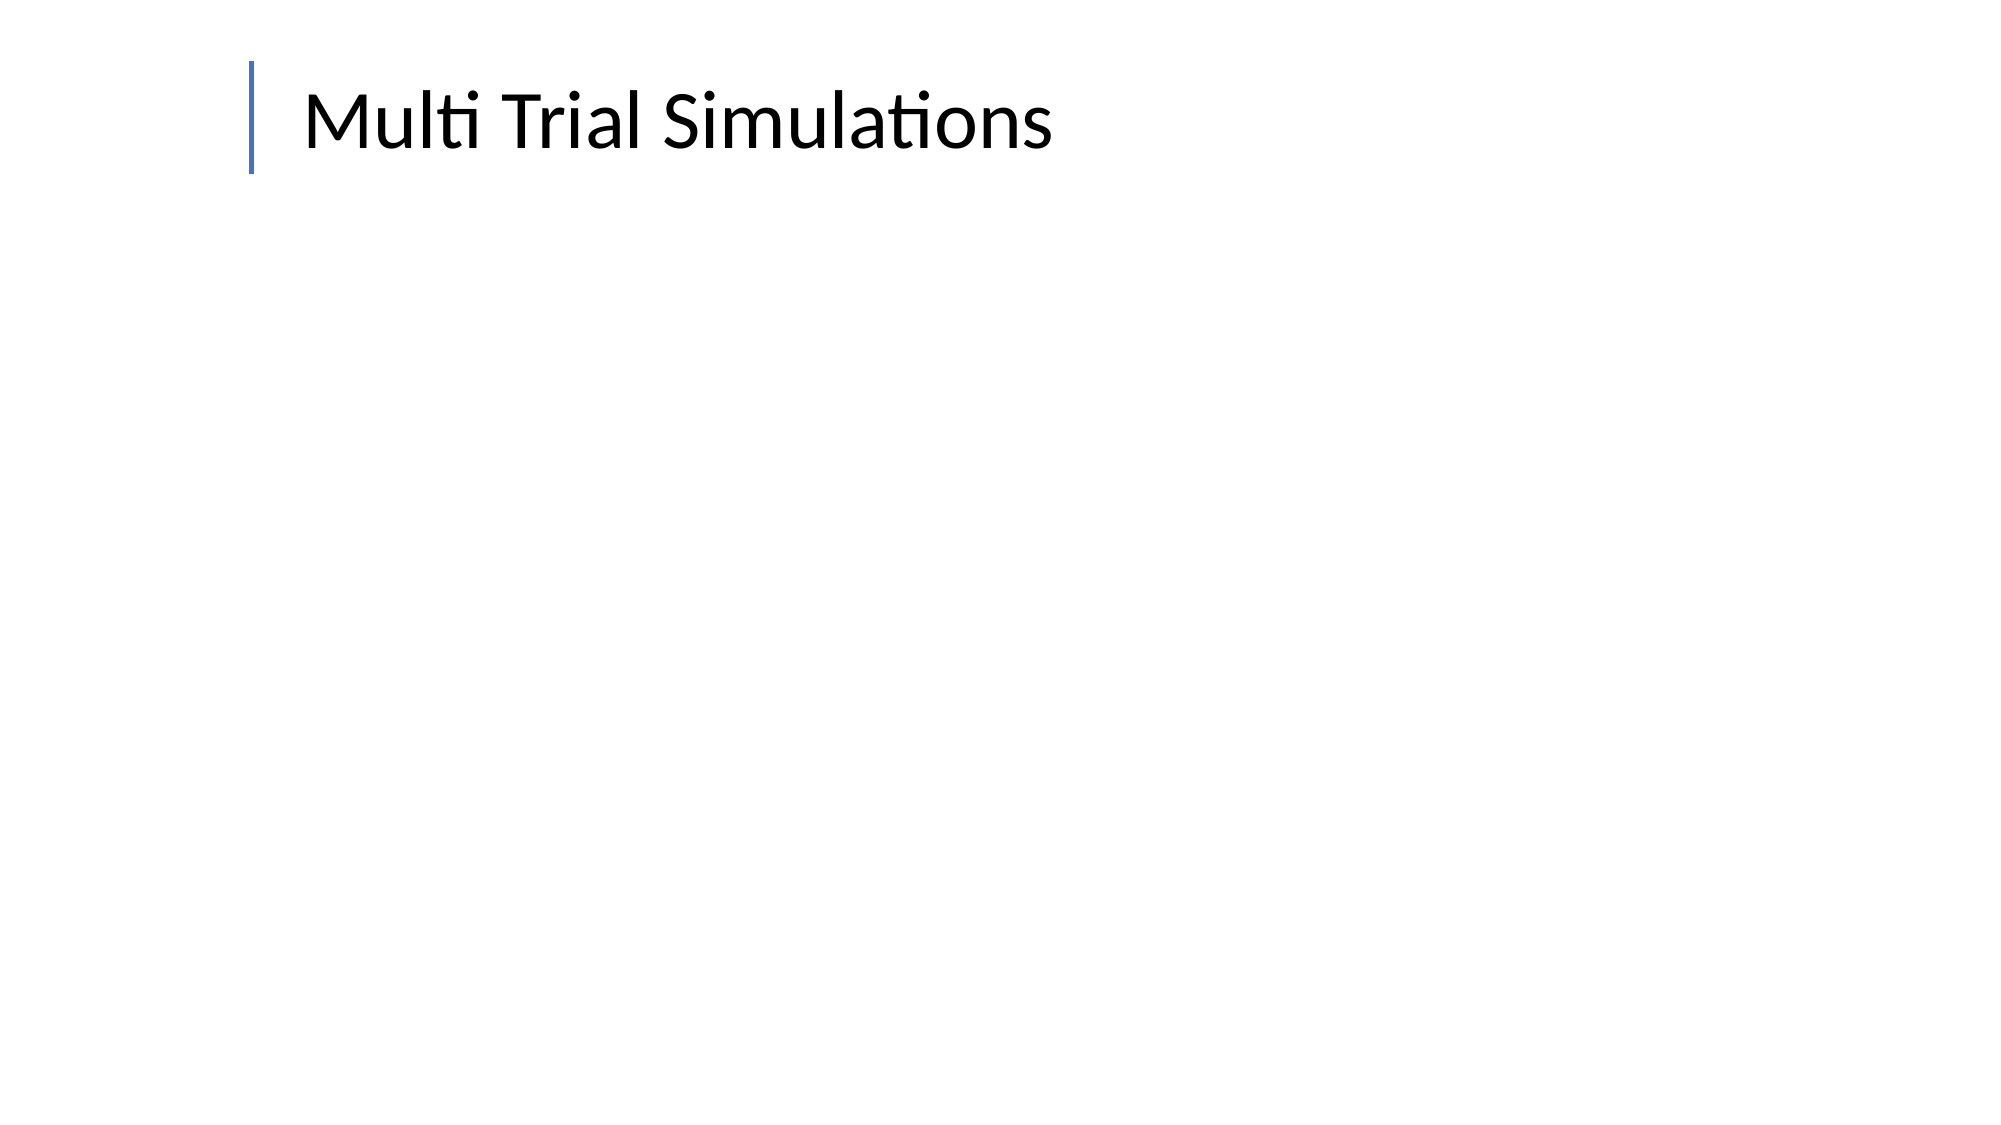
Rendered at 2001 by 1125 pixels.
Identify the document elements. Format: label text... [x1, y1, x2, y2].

text_box Multi Trial Simulations [287, 58, 1071, 174]
